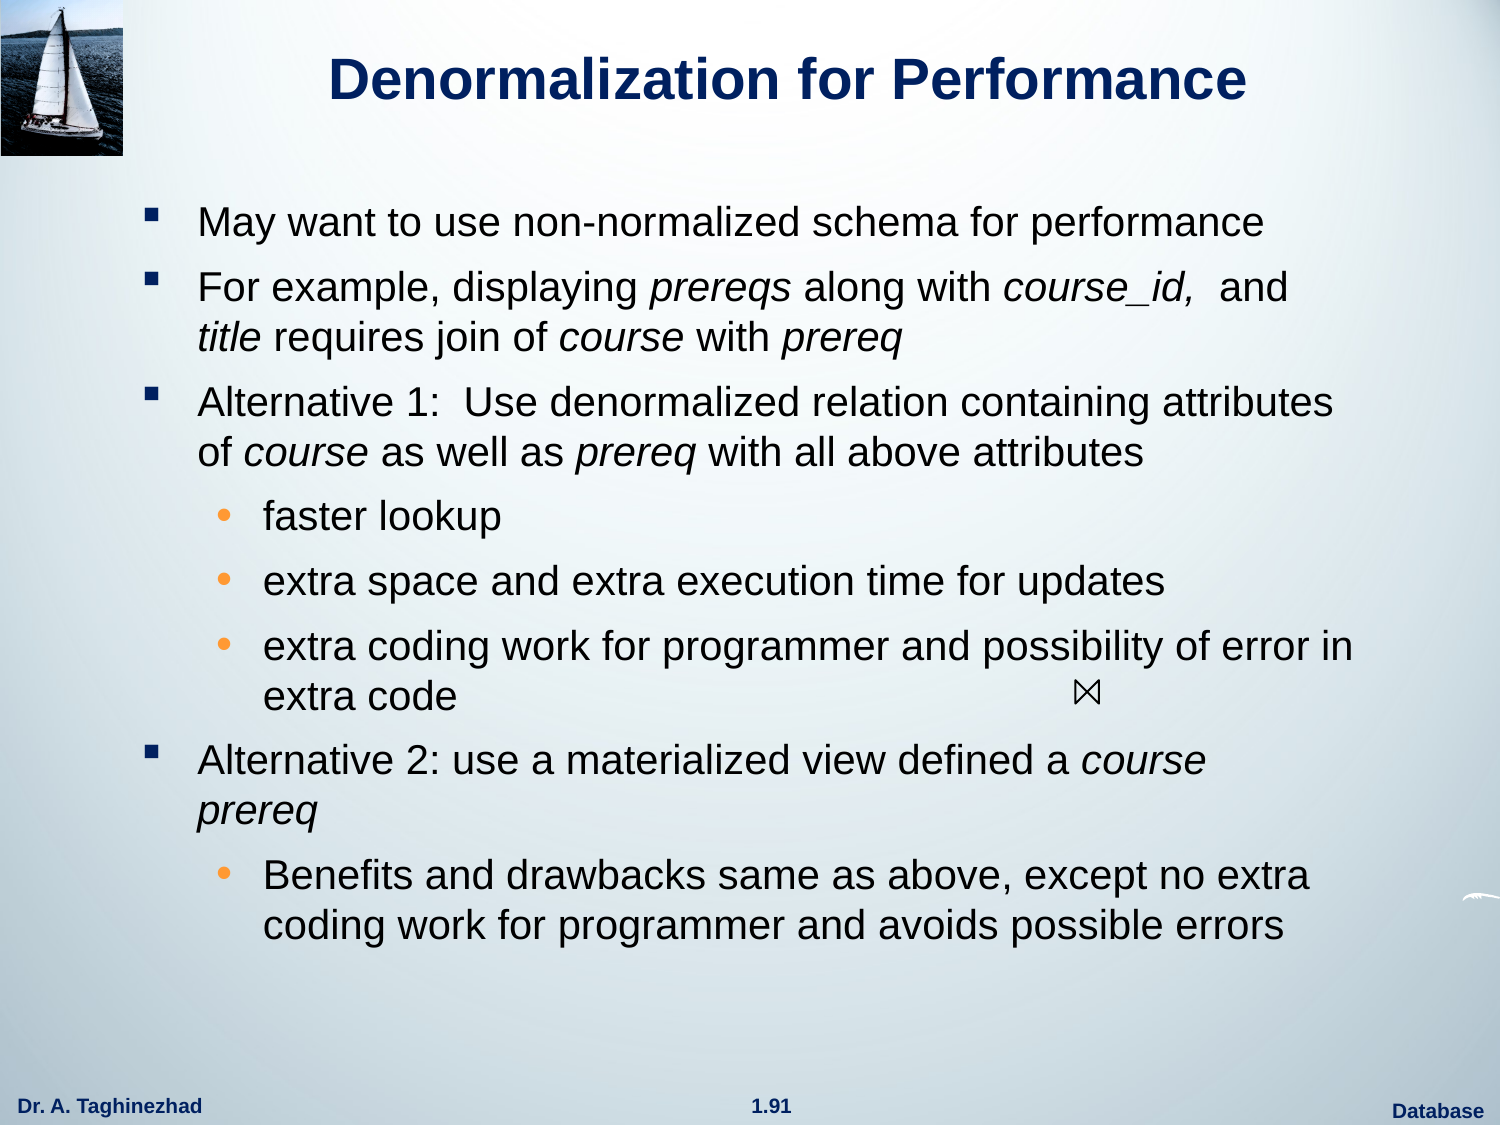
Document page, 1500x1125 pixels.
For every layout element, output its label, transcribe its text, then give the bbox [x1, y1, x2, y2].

text_box [1075, 680, 1099, 704]
picture [0, 0, 1500, 1125]
title Denormalization for Performance [125, 18, 1452, 120]
list May want to use non-normalized schema for performance For example, displaying prereqs along with course_id, and title requires join of course with prereq Alternative 1: Use denormalized relation containing attributes of course as well as prereq with all above attributes faster lookup extra space and extra execution time for updates extra coding work for programmer and possibility of error in extra code Alternative 2: use a materialized view defined a course prereq Benefits and drawbacks same as above, except no extra coding work for programmer and avoids possible errors [126, 187, 1378, 865]
